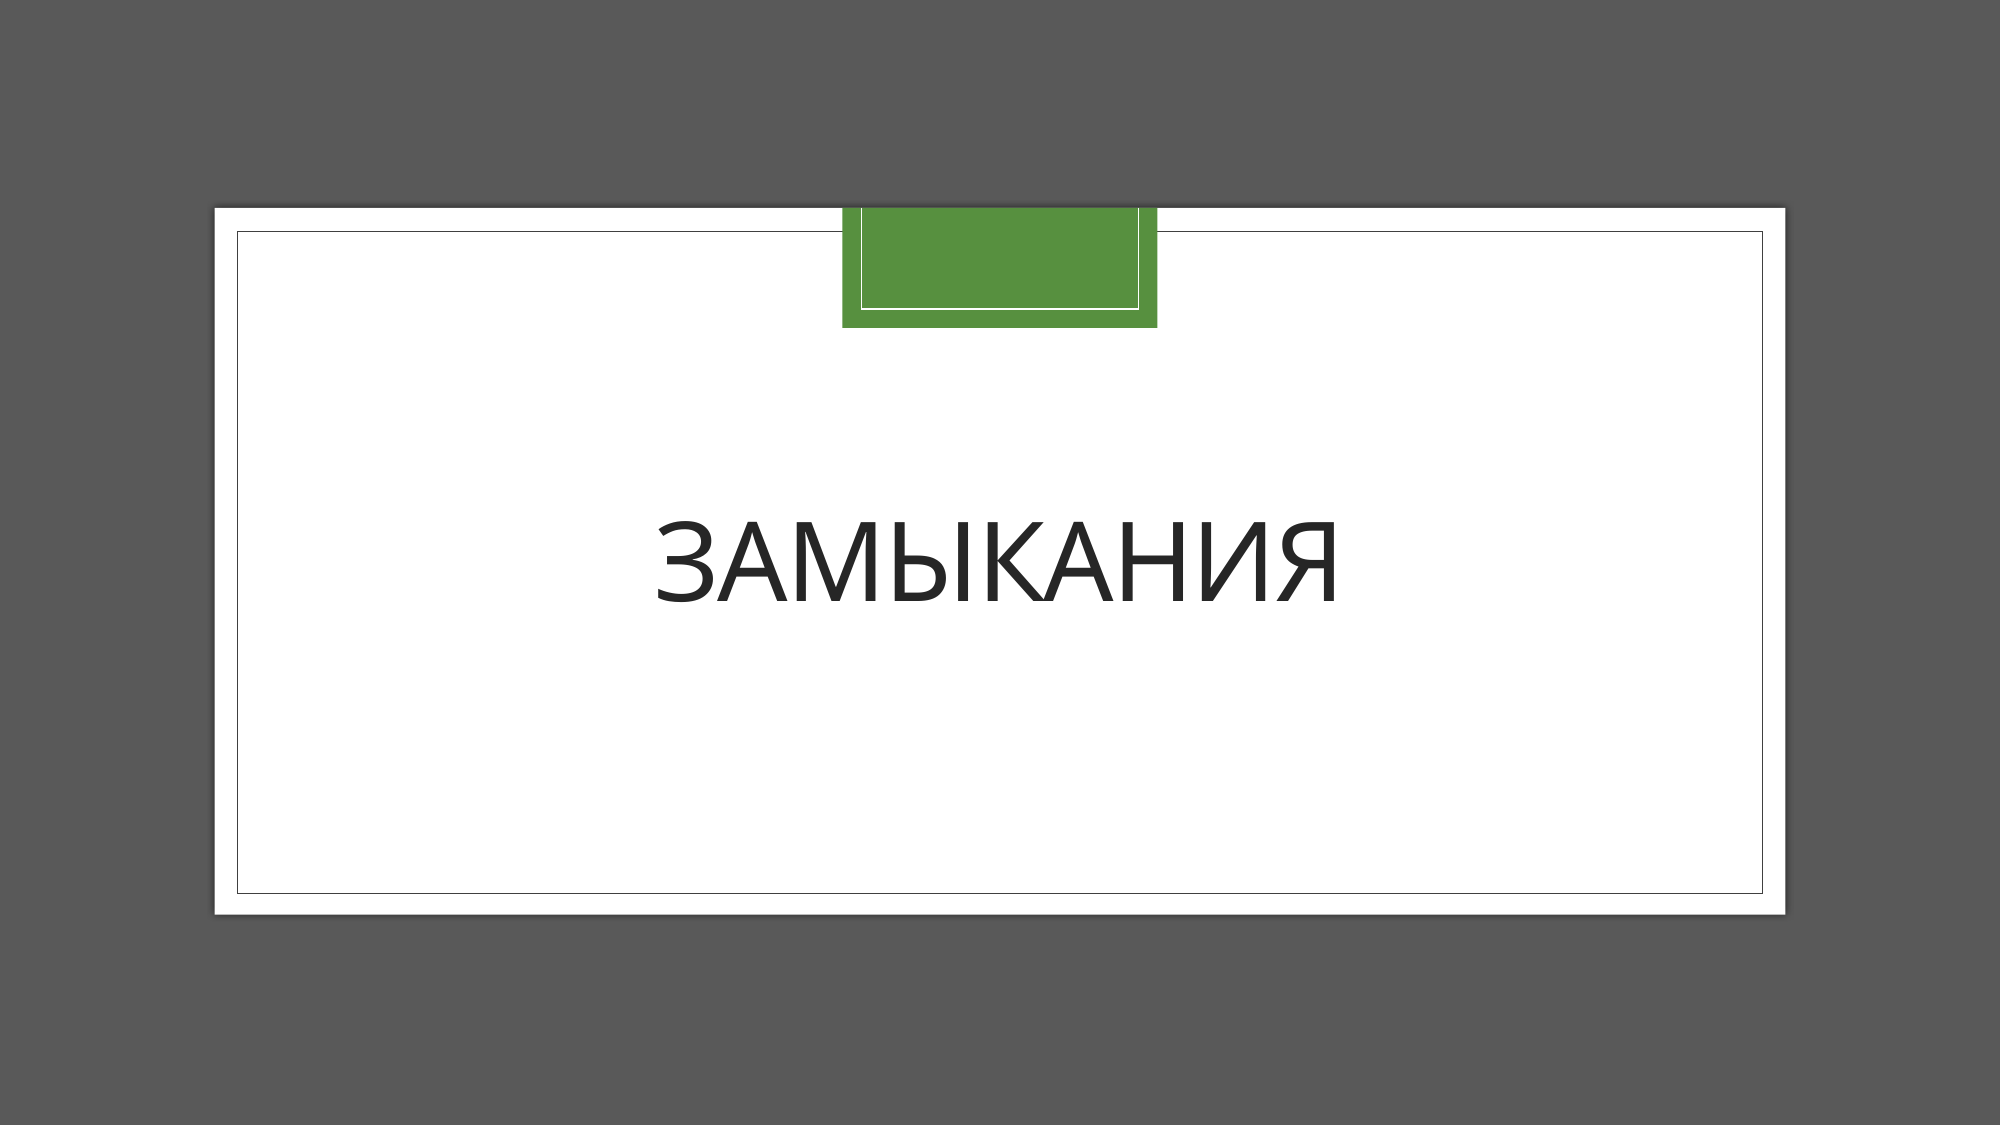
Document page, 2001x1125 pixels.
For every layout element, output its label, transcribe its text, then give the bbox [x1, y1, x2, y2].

title замыкания [267, 368, 1733, 769]
